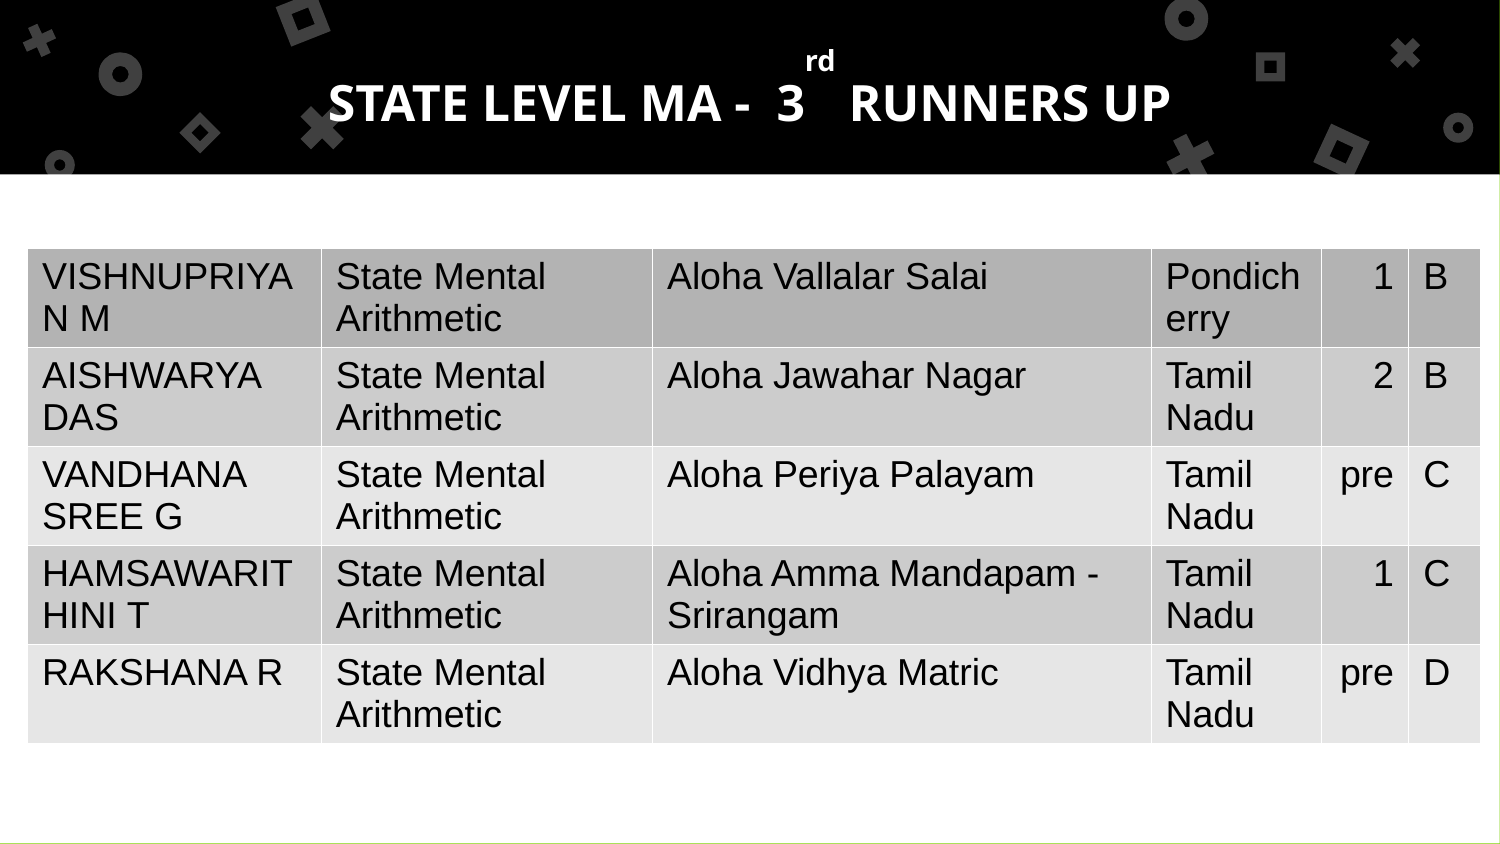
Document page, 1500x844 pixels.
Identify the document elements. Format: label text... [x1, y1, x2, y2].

table_cell Tamil Nadu [1152, 546, 1321, 644]
table_header B [1409, 249, 1480, 347]
table_cell 2 [1322, 348, 1408, 446]
table_cell HAMSAWARITHINI T [28, 546, 321, 644]
table_cell C [1409, 447, 1480, 545]
table_cell RAKSHANA R [28, 645, 321, 743]
table_cell D [1409, 645, 1480, 743]
table_cell Aloha Amma Mandapam - Srirangam [653, 546, 1151, 644]
table_cell Tamil Nadu [1152, 447, 1321, 545]
table_cell State Mental Arithmetic [322, 447, 652, 545]
table_cell State Mental Arithmetic [322, 546, 652, 644]
table_cell Aloha Vidhya Matric [653, 645, 1151, 743]
table_cell C [1409, 546, 1480, 644]
table_cell Aloha Periya Palayam [653, 447, 1151, 545]
table_cell State Mental Arithmetic [322, 645, 652, 743]
table_cell State Mental Arithmetic [322, 348, 652, 446]
table_cell 1 [1322, 546, 1408, 644]
table_cell Tamil Nadu [1152, 348, 1321, 446]
table_cell pre [1322, 645, 1408, 743]
table_header Pondicherry [1152, 249, 1321, 347]
table_header VISHNUPRIYAN M [28, 249, 321, 347]
table_header Aloha Vallalar Salai [653, 249, 1151, 347]
table_header State Mental Arithmetic [322, 249, 652, 347]
table_cell VANDHANA SREE G [28, 447, 321, 545]
table_cell Aloha Jawahar Nagar [653, 348, 1151, 446]
table_cell Tamil Nadu [1152, 645, 1321, 743]
table_header 1 [1322, 249, 1408, 347]
text_box STATE LEVEL MA - 3rd RUNNERS UP [74, 0, 1425, 175]
table_cell AISHWARYA DAS [28, 348, 321, 446]
table_cell pre [1322, 447, 1408, 545]
table_cell B [1409, 348, 1480, 446]
